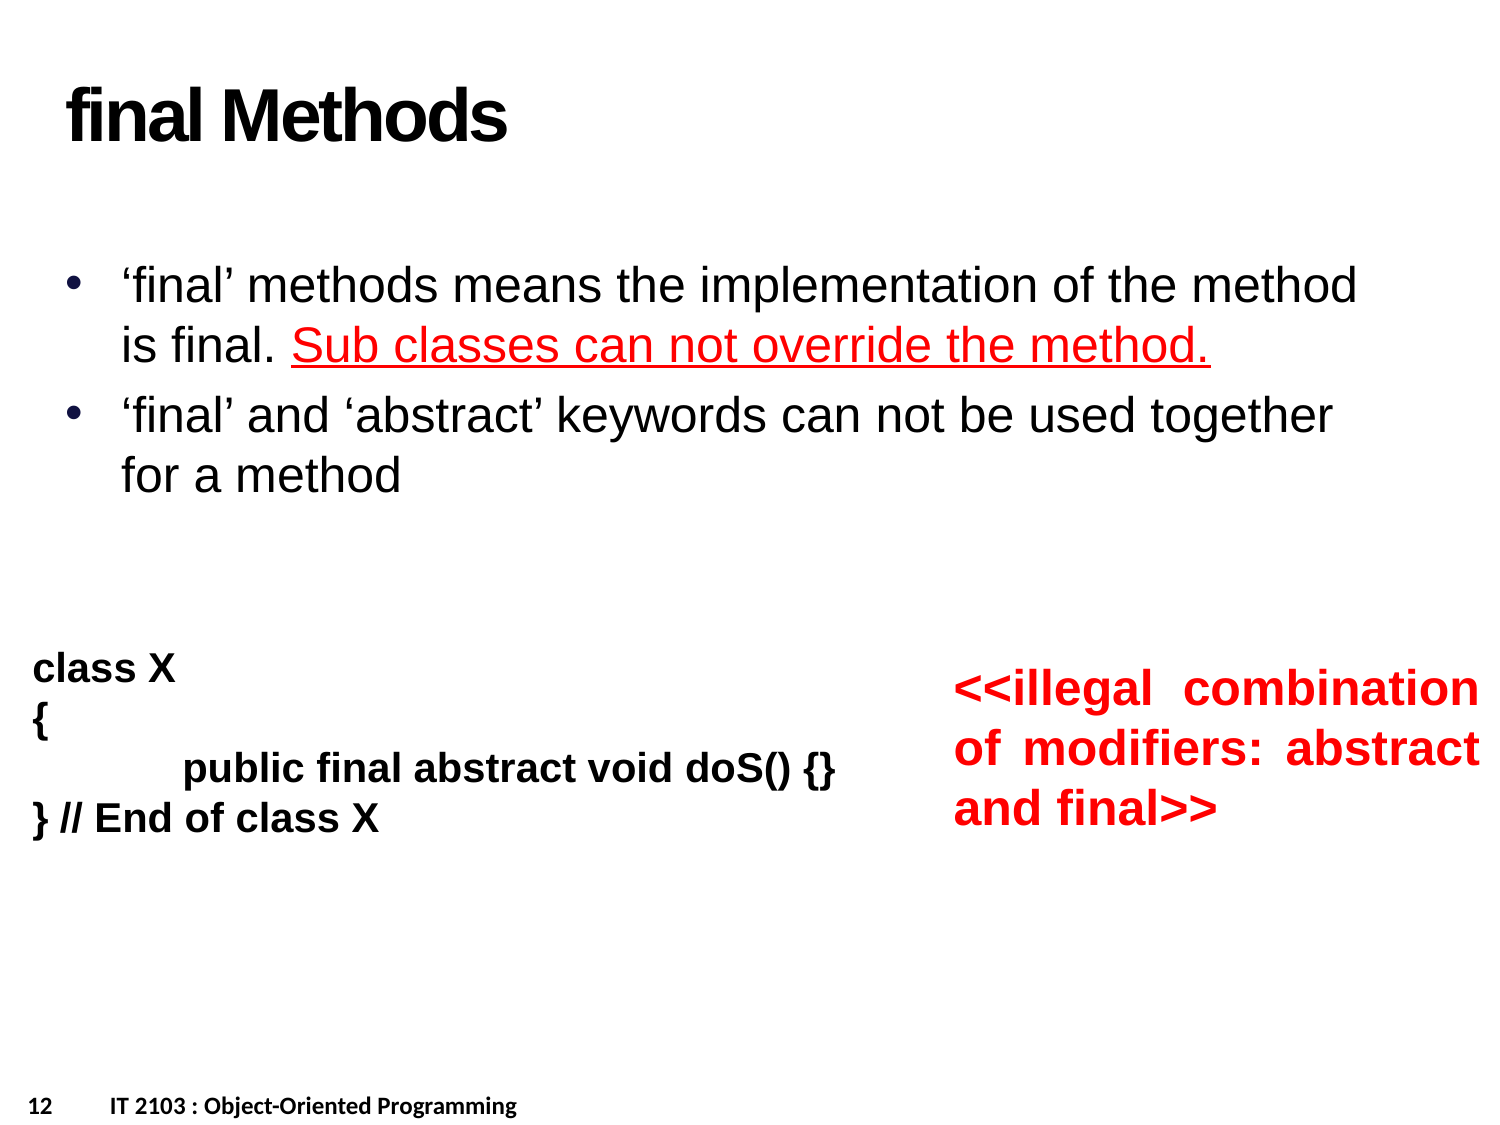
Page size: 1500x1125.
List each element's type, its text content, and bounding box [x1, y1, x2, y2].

text_box <<illegal combination of modifiers: abstract and final>> [939, 648, 1496, 843]
list final Methods [50, 24, 1088, 213]
list ‘final’ methods means the implementation of the method is final. Sub classes can not override the method. ‘final’ and ‘abstract’ keywords can not be used together for a method [50, 245, 1400, 528]
text_box class X { public final abstract void doS() {} } // End of class X [17, 633, 939, 849]
